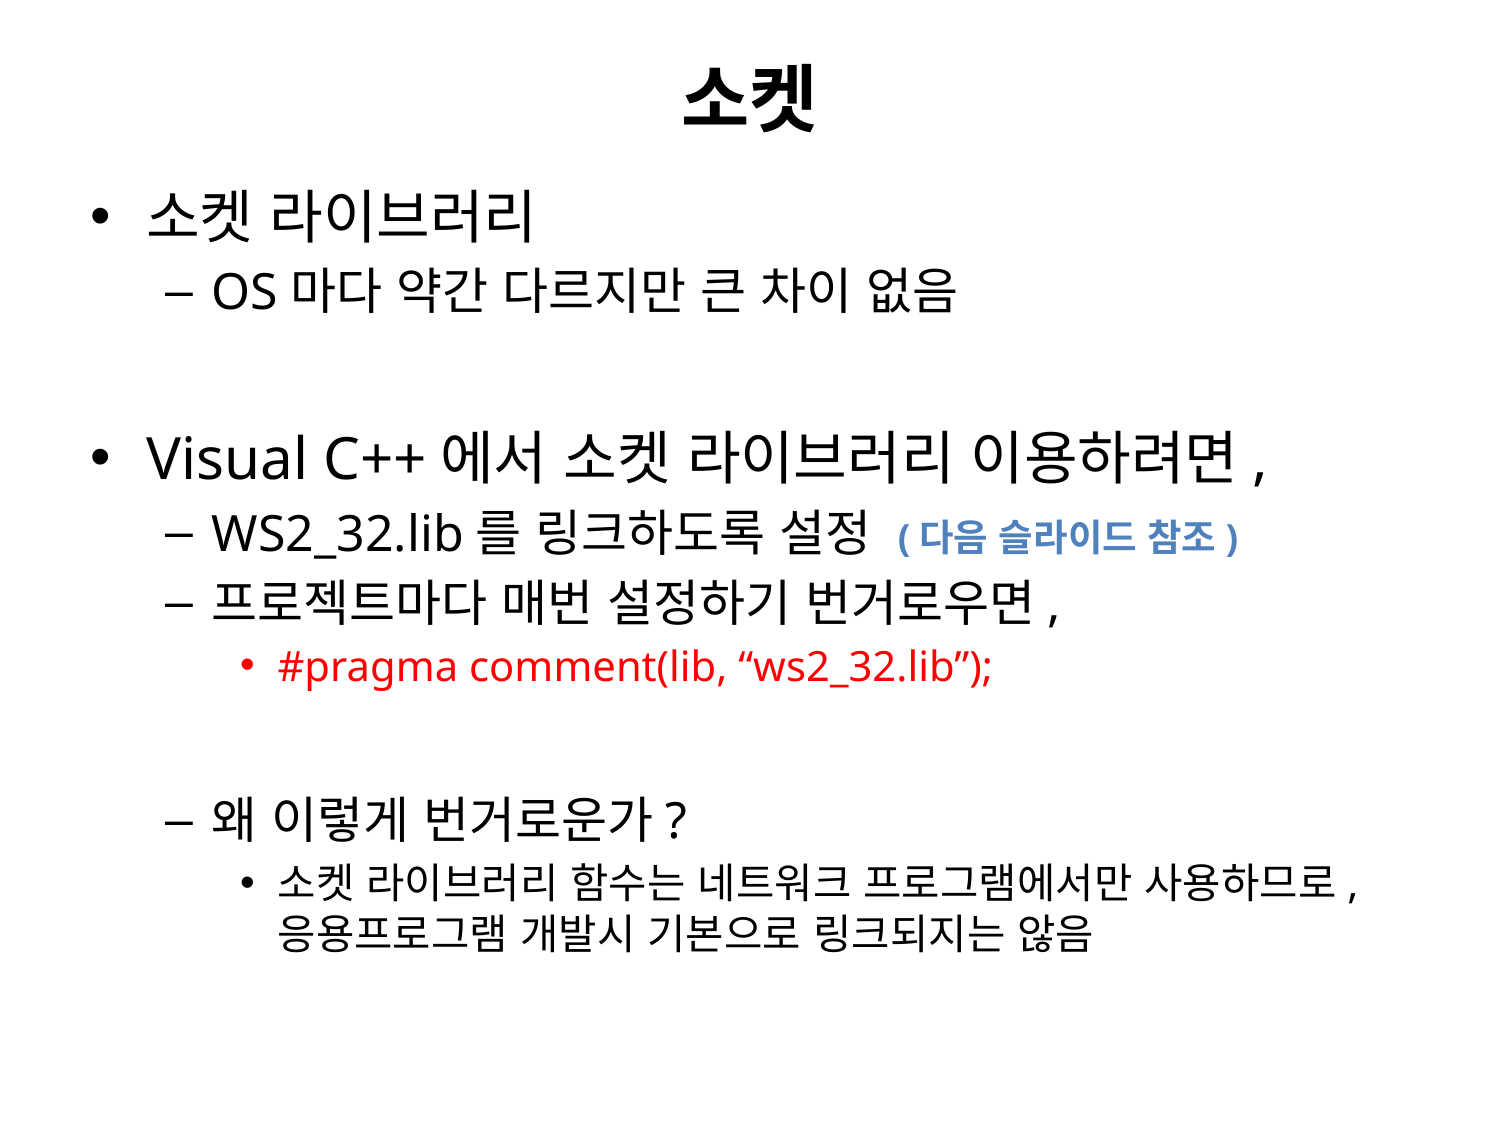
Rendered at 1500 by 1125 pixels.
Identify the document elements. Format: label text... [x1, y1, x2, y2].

title 소켓 [75, 45, 1425, 149]
list 소켓 라이브러리 OS마다 약간 다르지만 큰 차이 없음 Visual C++에서 소켓 라이브러리 이용하려면, WS2_32.lib를 링크하도록 설정 (다음 슬라이드 참조) 프로젝트마다 매번 설정하기 번거로우면, #pragma comment(lib, “ws2_32.lib”); 왜 이렇게 번거로운가? 소켓 라이브러리 함수는 네트워크 프로그램에서만 사용하므로, 응용프로그램 개발시 기본으로 링크되지는 않음 [75, 172, 1425, 1005]
